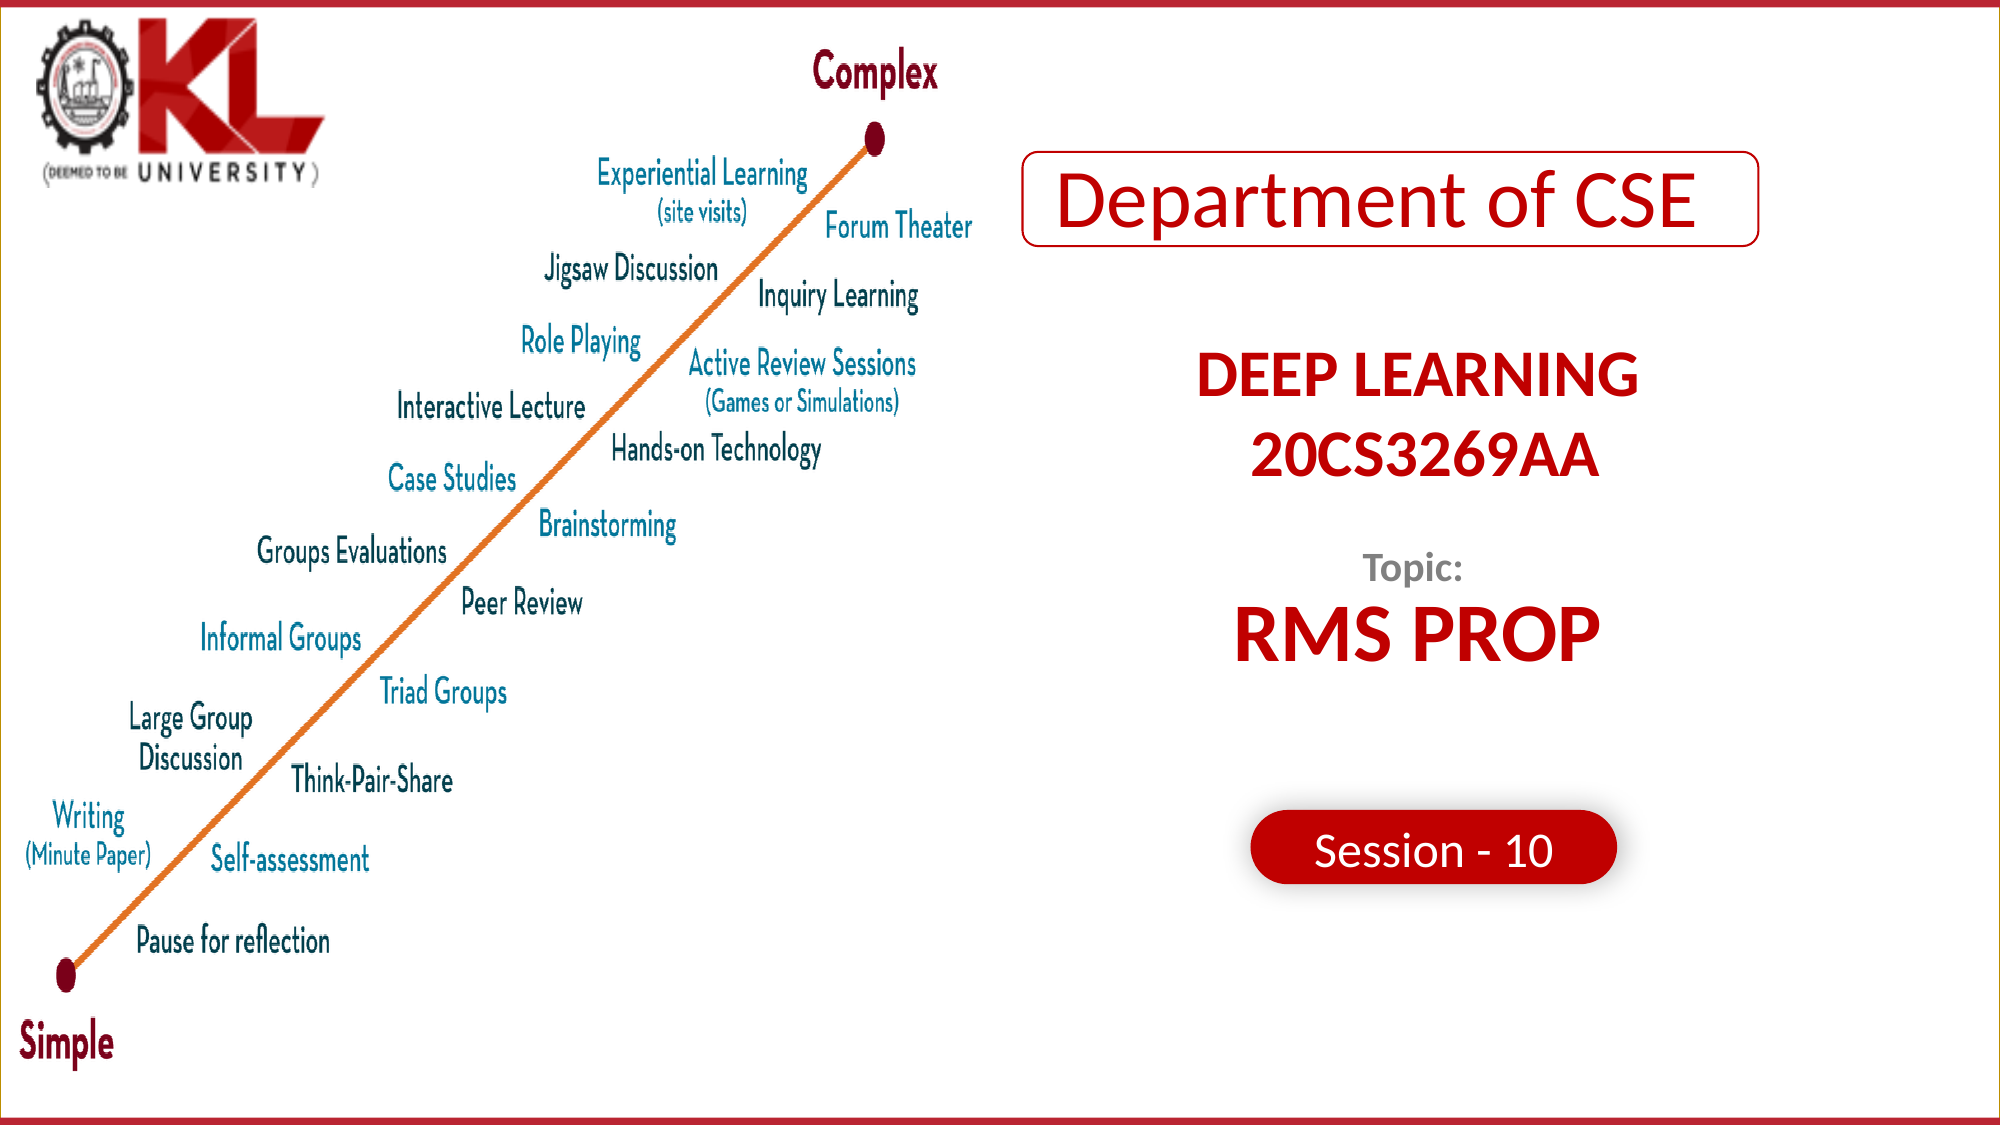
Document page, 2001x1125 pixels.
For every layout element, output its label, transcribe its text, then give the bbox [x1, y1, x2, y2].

text_box [0, 1116, 2000, 1125]
text_box Deep Learning 20CS3269AA Topic: RMS Prop [989, 322, 1985, 778]
text_box [0, 0, 2000, 8]
text_box Department of CSE [999, 136, 1754, 252]
text_box Session - 10 [1250, 809, 1618, 885]
text_box [1754, 155, 1760, 243]
picture [0, 13, 989, 1106]
text_box [0, 8, 2000, 1116]
